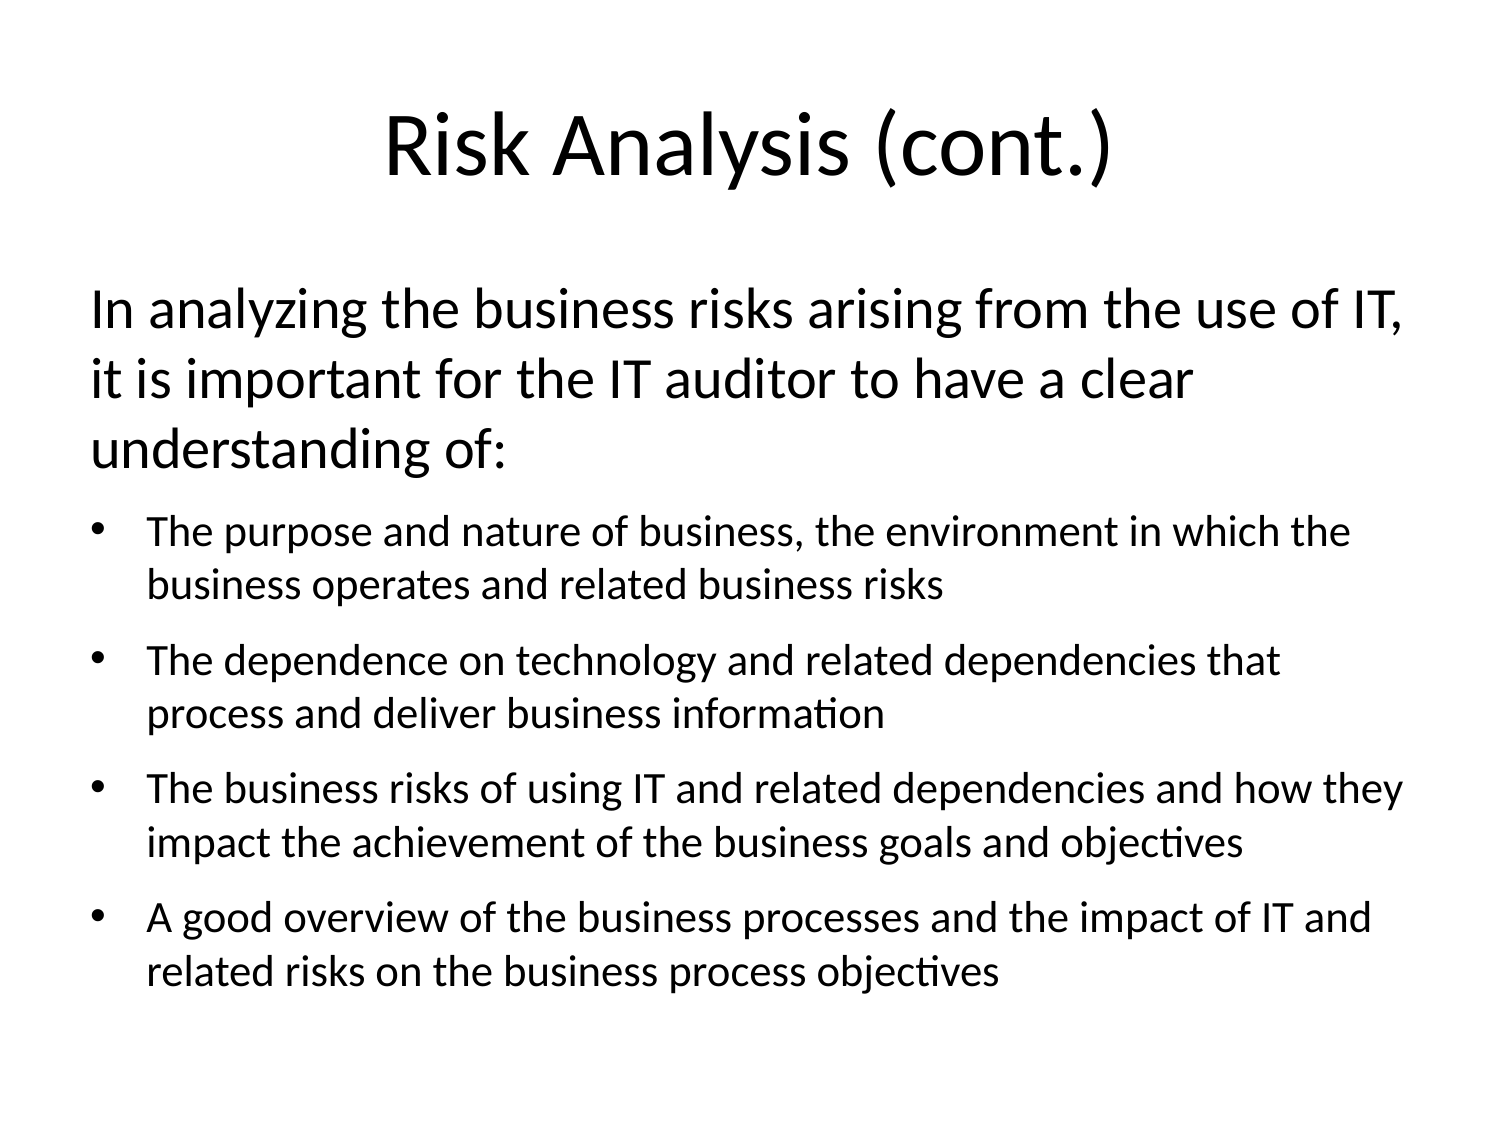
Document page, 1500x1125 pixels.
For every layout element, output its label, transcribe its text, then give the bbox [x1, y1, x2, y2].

list In analyzing the business risks arising from the use of IT, it is important for the IT auditor to have a clear understanding of: The purpose and nature of business, the environment in which the business operates and related business risks The dependence on technology and related dependencies that process and deliver business information The business risks of using IT and related dependencies and how they impact the achievement of the business goals and objectives A good overview of the business processes and the impact of IT and related risks on the business process objectives [74, 262, 1426, 1006]
title Risk Analysis (cont.) [74, 44, 1426, 233]
